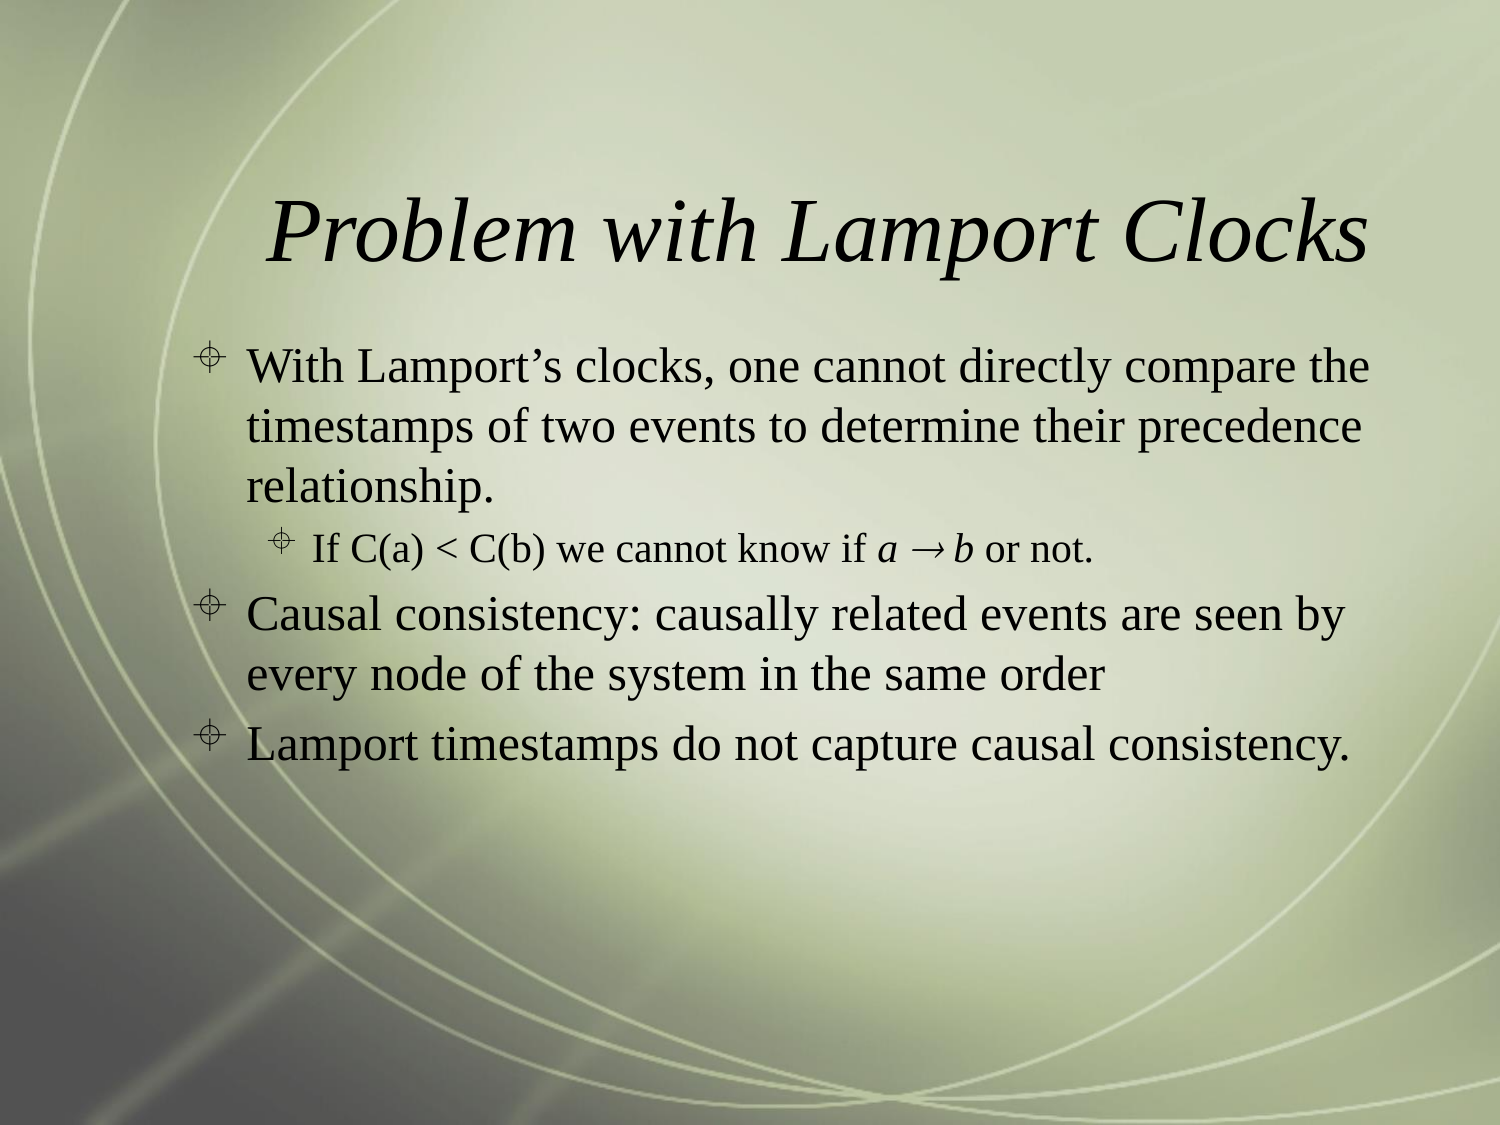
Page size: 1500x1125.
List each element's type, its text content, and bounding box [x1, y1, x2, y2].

picture [0, 0, 1500, 1125]
title Problem with Lamport Clocks [212, 62, 1388, 288]
list With Lamport’s clocks, one cannot directly compare the timestamps of two events to determine their precedence relationship. If C(a) < C(b) we cannot know if a  b or not. Causal consistency: causally related events are seen by every node of the system in the same order Lamport timestamps do not capture causal consistency. [174, 324, 1388, 799]
